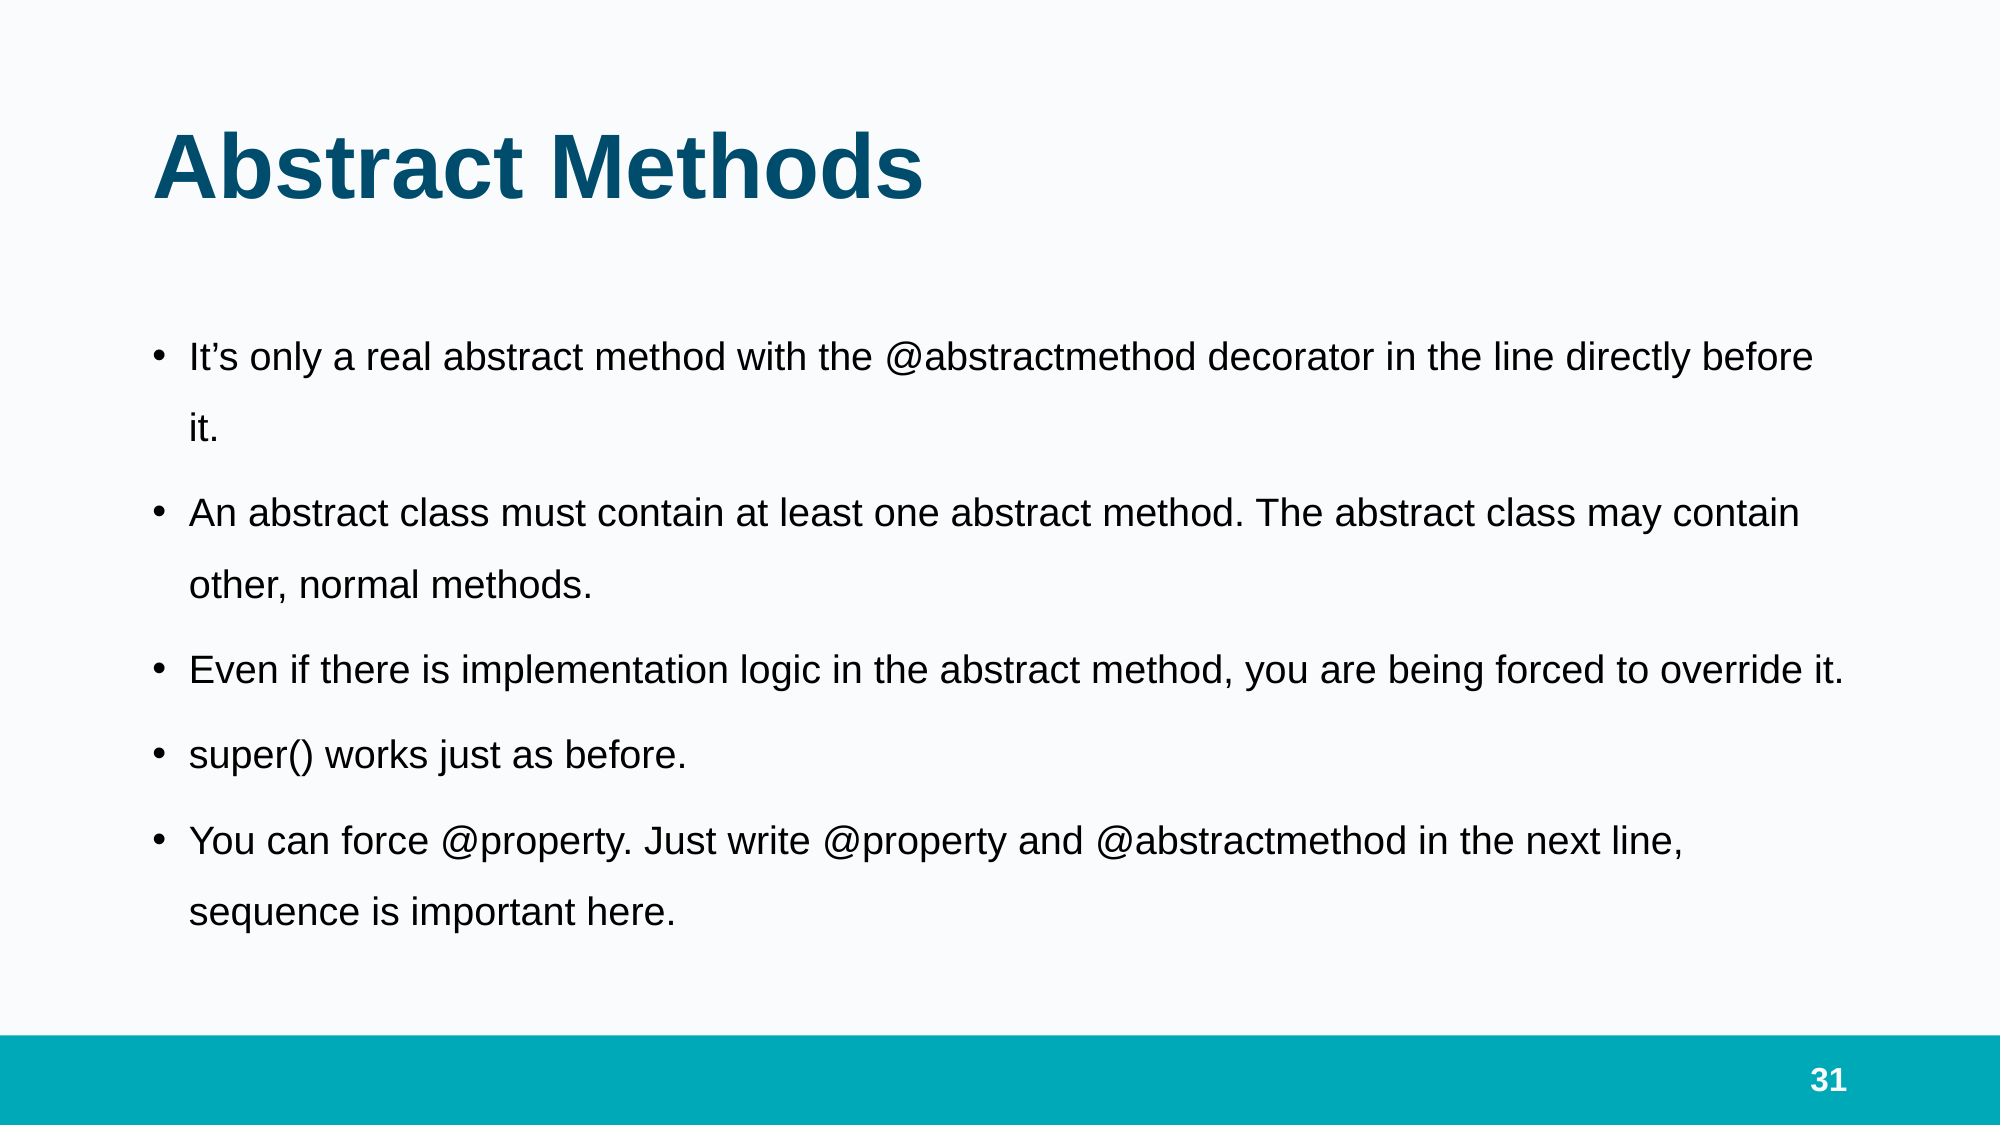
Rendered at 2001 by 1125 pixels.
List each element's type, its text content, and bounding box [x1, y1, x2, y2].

slide_number 31 [1412, 1047, 1863, 1108]
title Abstract Methods [137, 59, 1863, 278]
list It’s only a real abstract method with the @abstractmethod decorator in the line directly before it. An abstract class must contain at least one abstract method. The abstract class may contain other, normal methods. Even if there is implementation logic in the abstract method, you are being forced to override it. super() works just as before. You can force @property. Just write @property and @abstractmethod in the next line, sequence is important here. [137, 299, 1863, 1014]
